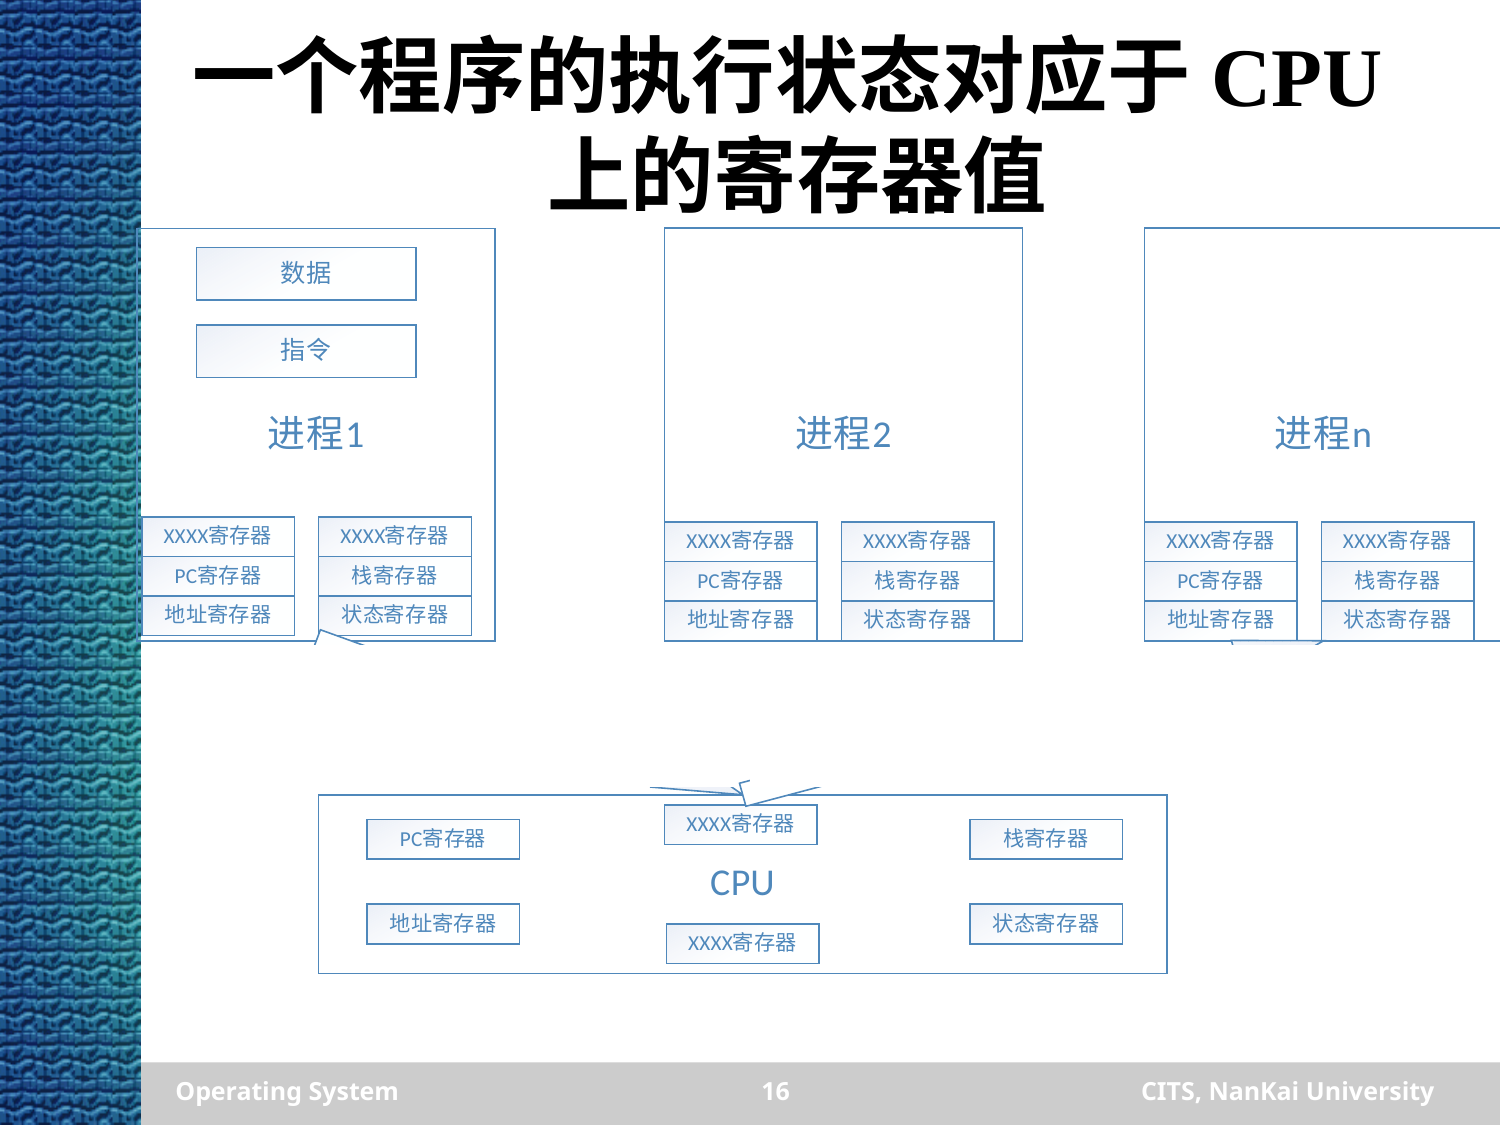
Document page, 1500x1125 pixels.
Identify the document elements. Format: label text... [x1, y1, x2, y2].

footer CITS, NanKai University [974, 1067, 1451, 1118]
title 一个程序的执行状态对应于CPU上的寄存器值 [159, 50, 1436, 197]
slide_number 16 [600, 1067, 951, 1118]
picture [0, 0, 1500, 1125]
slide_number Operating System [160, 1067, 574, 1118]
